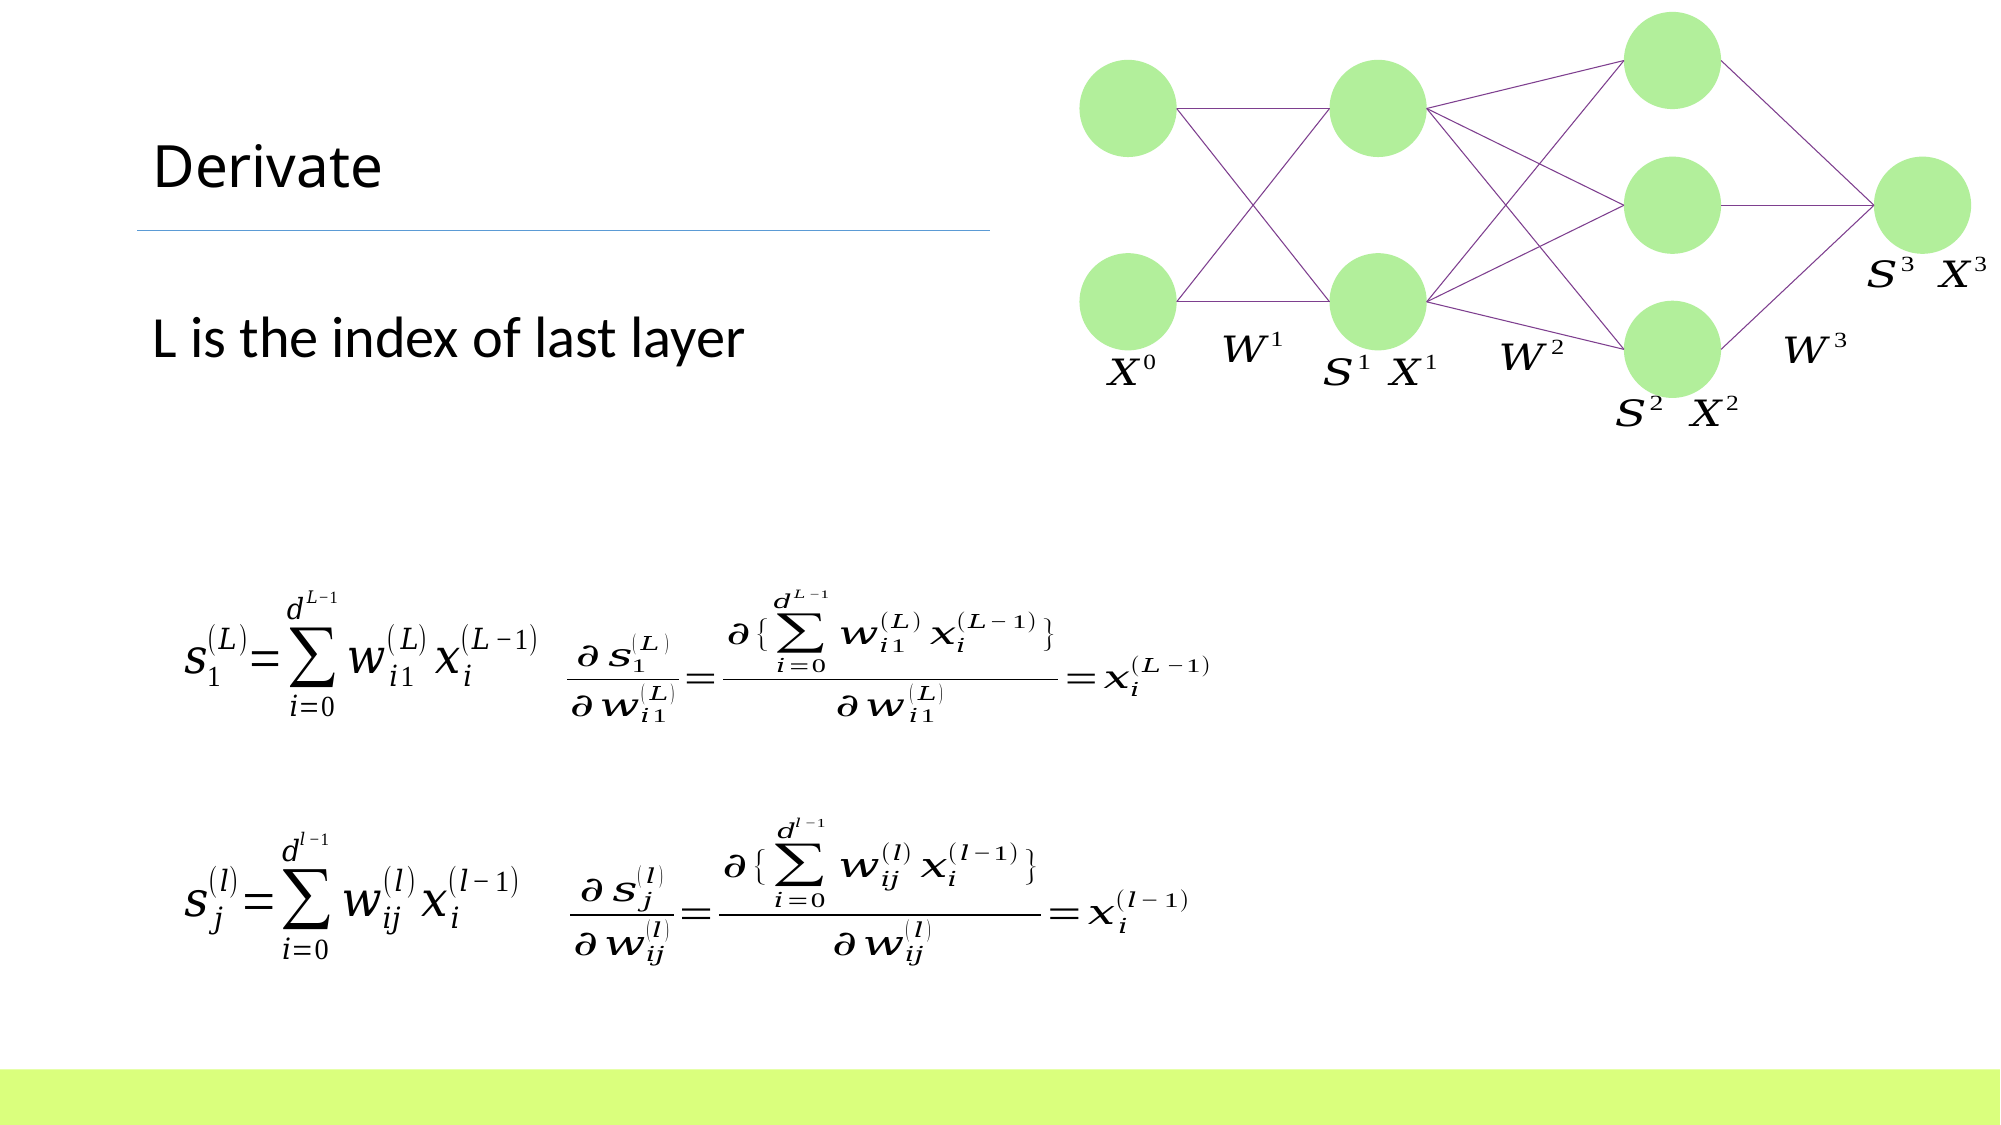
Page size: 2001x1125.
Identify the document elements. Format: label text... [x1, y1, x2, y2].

text_box [0, 1068, 2000, 1125]
list L is the index of last layer [137, 299, 1863, 1014]
title Derivate [137, 59, 1079, 278]
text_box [1079, 11, 1988, 436]
